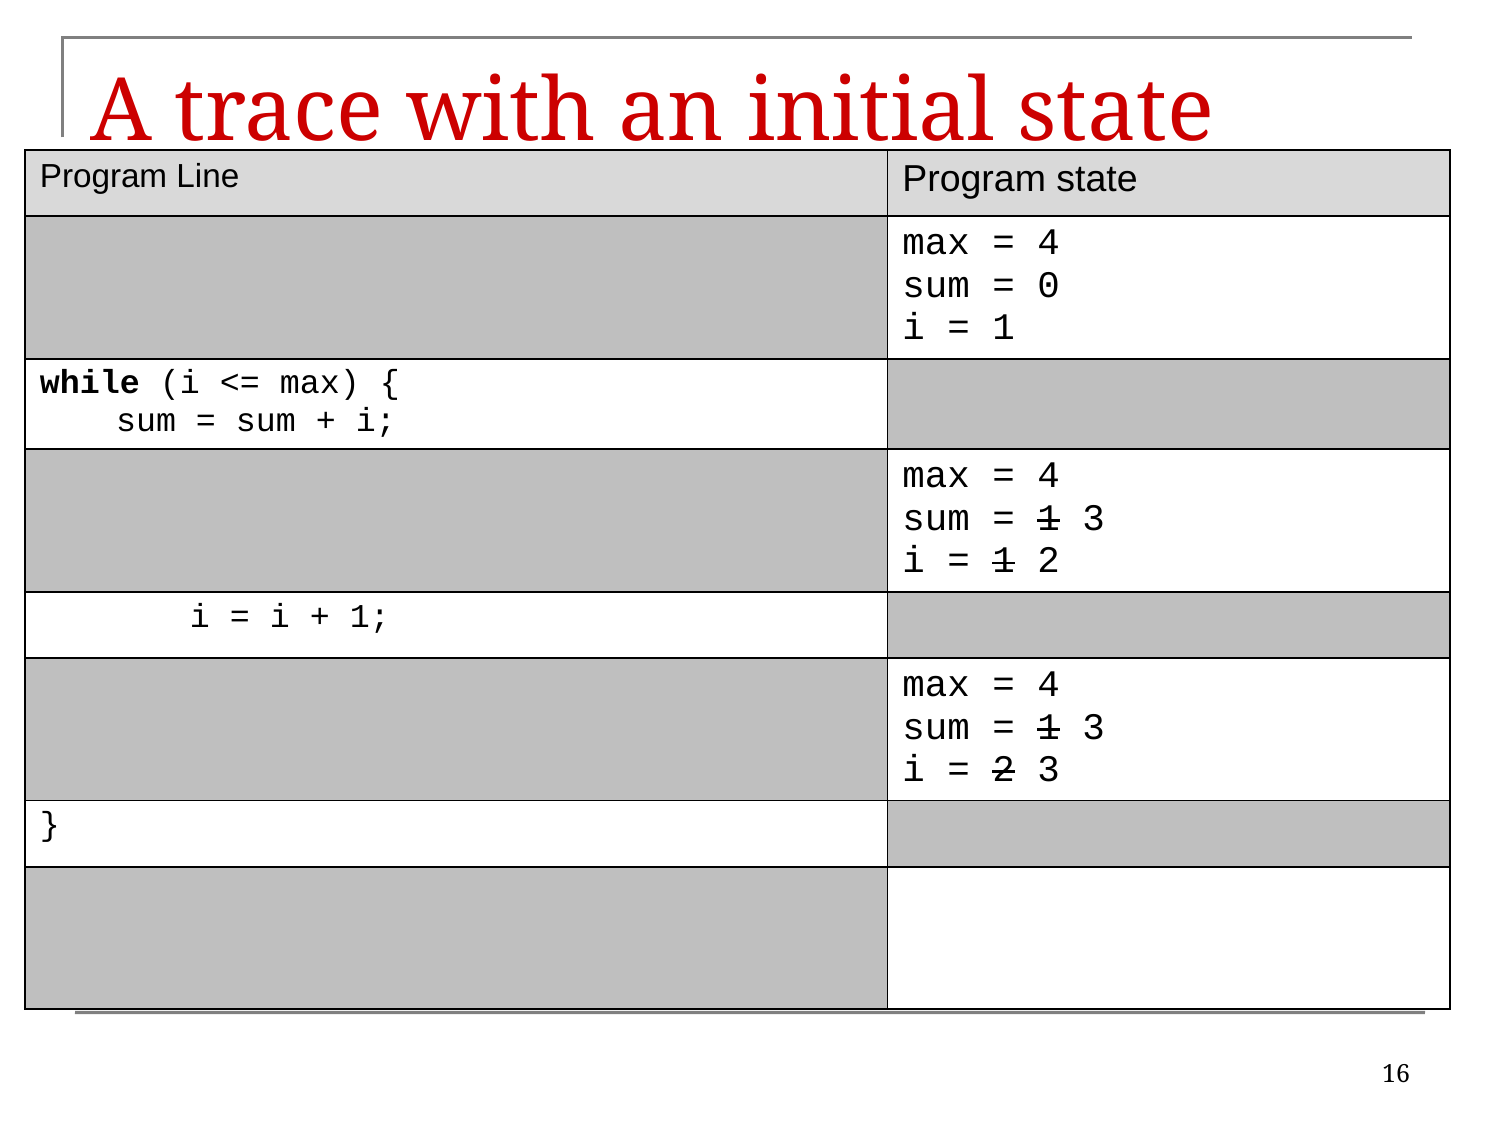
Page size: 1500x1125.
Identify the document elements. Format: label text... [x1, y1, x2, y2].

table_header Program Line [26, 151, 887, 215]
table_cell [888, 801, 1449, 866]
table_cell [26, 217, 887, 358]
table_cell [26, 868, 887, 1008]
title A trace with an initial state [74, 45, 1426, 149]
table_cell max = 4 sum = 1 3 i = 2 3 [888, 659, 1449, 800]
table_header Program state [888, 151, 1449, 215]
table_cell [888, 360, 1449, 448]
slide_number 16 [1074, 1023, 1426, 1100]
table_cell [888, 868, 1449, 1008]
table_cell i = i + 1; [26, 593, 887, 657]
table_cell [888, 593, 1449, 657]
table_cell [26, 659, 887, 800]
table_cell while (i <= max) { sum = sum + i; [26, 360, 887, 448]
table_cell [26, 450, 887, 591]
table_cell } [26, 801, 887, 866]
table_cell max = 4 sum = 0 i = 1 [888, 217, 1449, 358]
table_cell max = 4 sum = 1 3 i = 1 2 [888, 450, 1449, 591]
